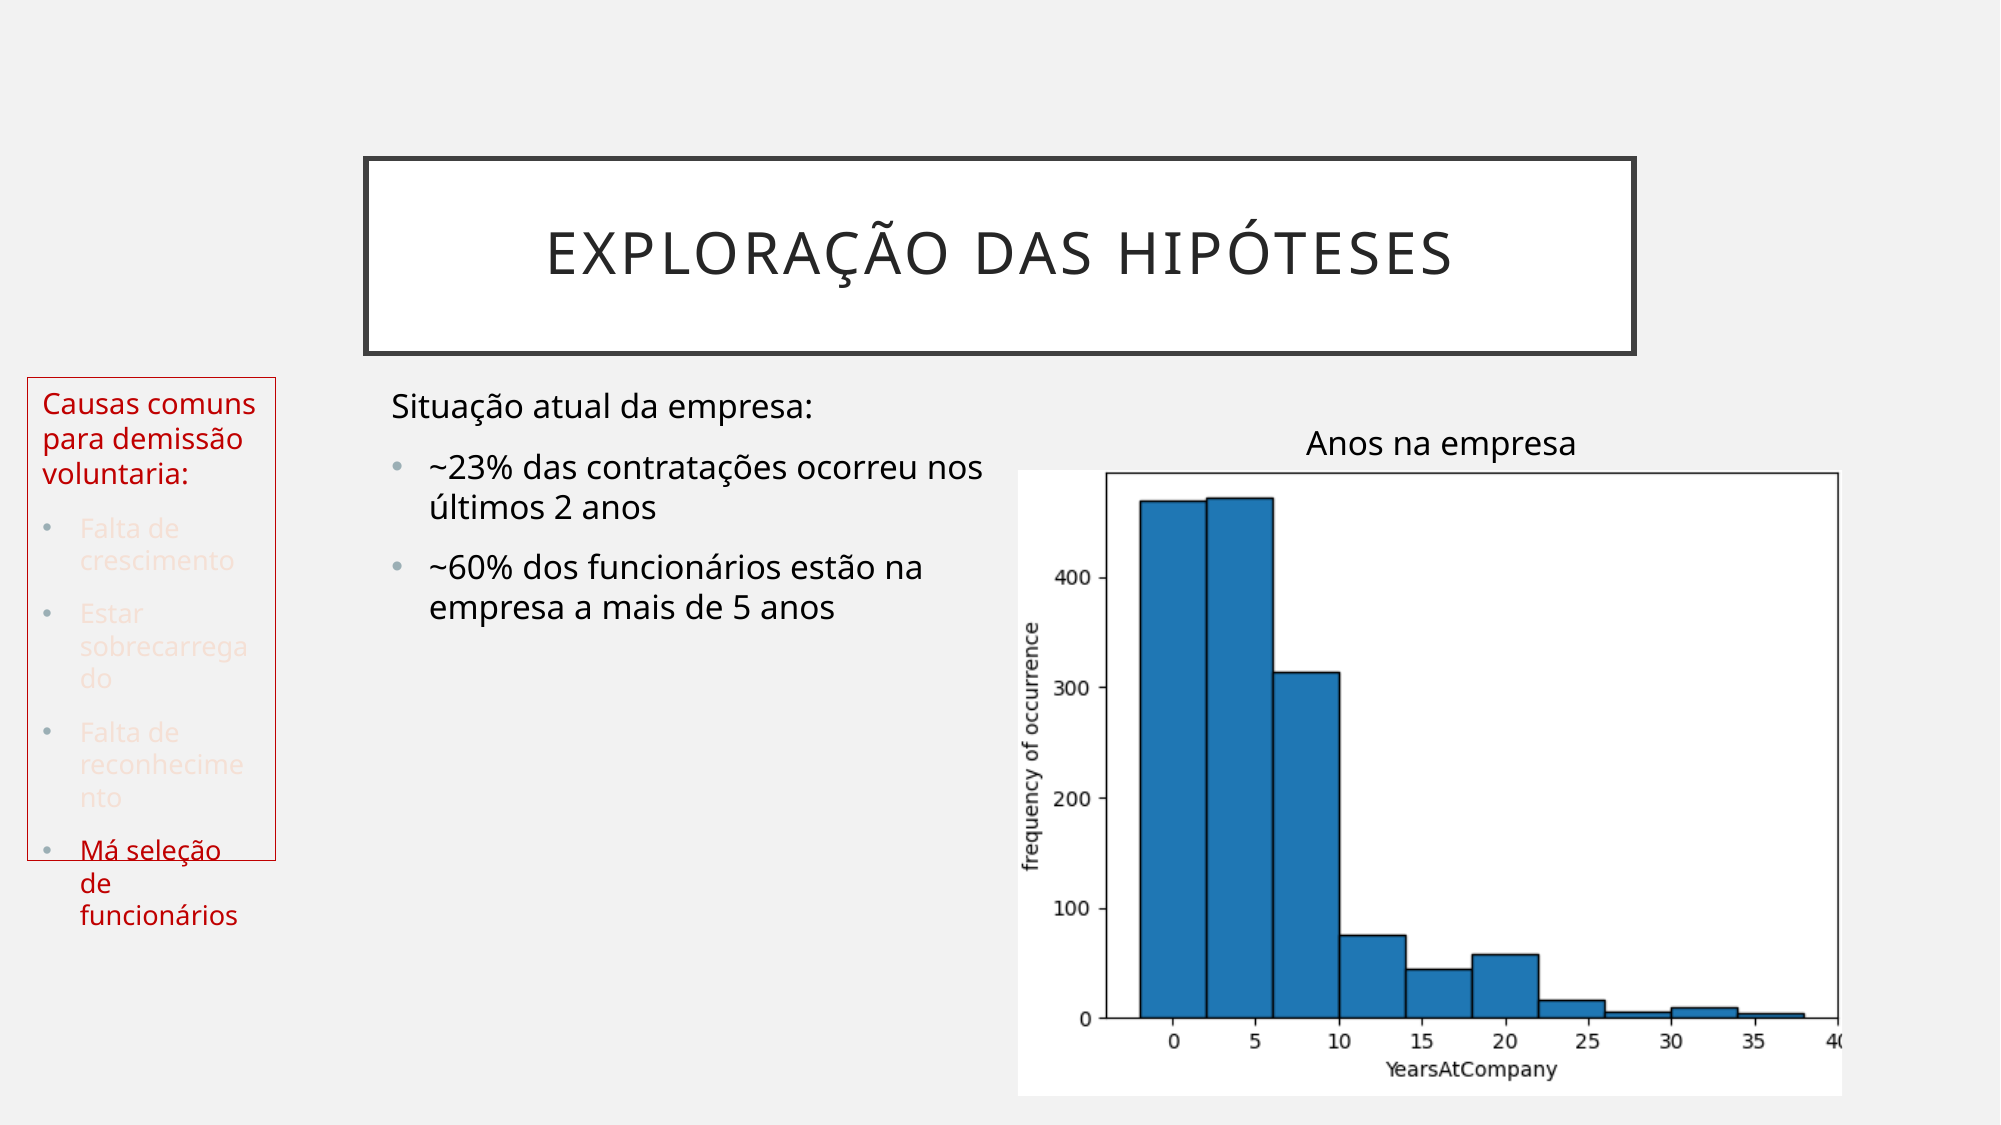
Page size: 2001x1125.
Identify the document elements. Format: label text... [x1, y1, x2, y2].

text_box Causas comuns para demissão voluntaria: Falta de crescimento Estar sobrecarregado Falta de reconhecimento Má seleção de funcionários [27, 377, 276, 861]
text_box Situação atual da empresa: ~23% das contratações ocorreu nos últimos 2 anos ~60% dos funcionários estão na empresa a mais de 5 anos [338, 377, 1000, 819]
picture [1017, 469, 1843, 1096]
text_box Anos na empresa [999, 414, 1884, 470]
title Exploração das Hipóteses [363, 156, 1637, 356]
